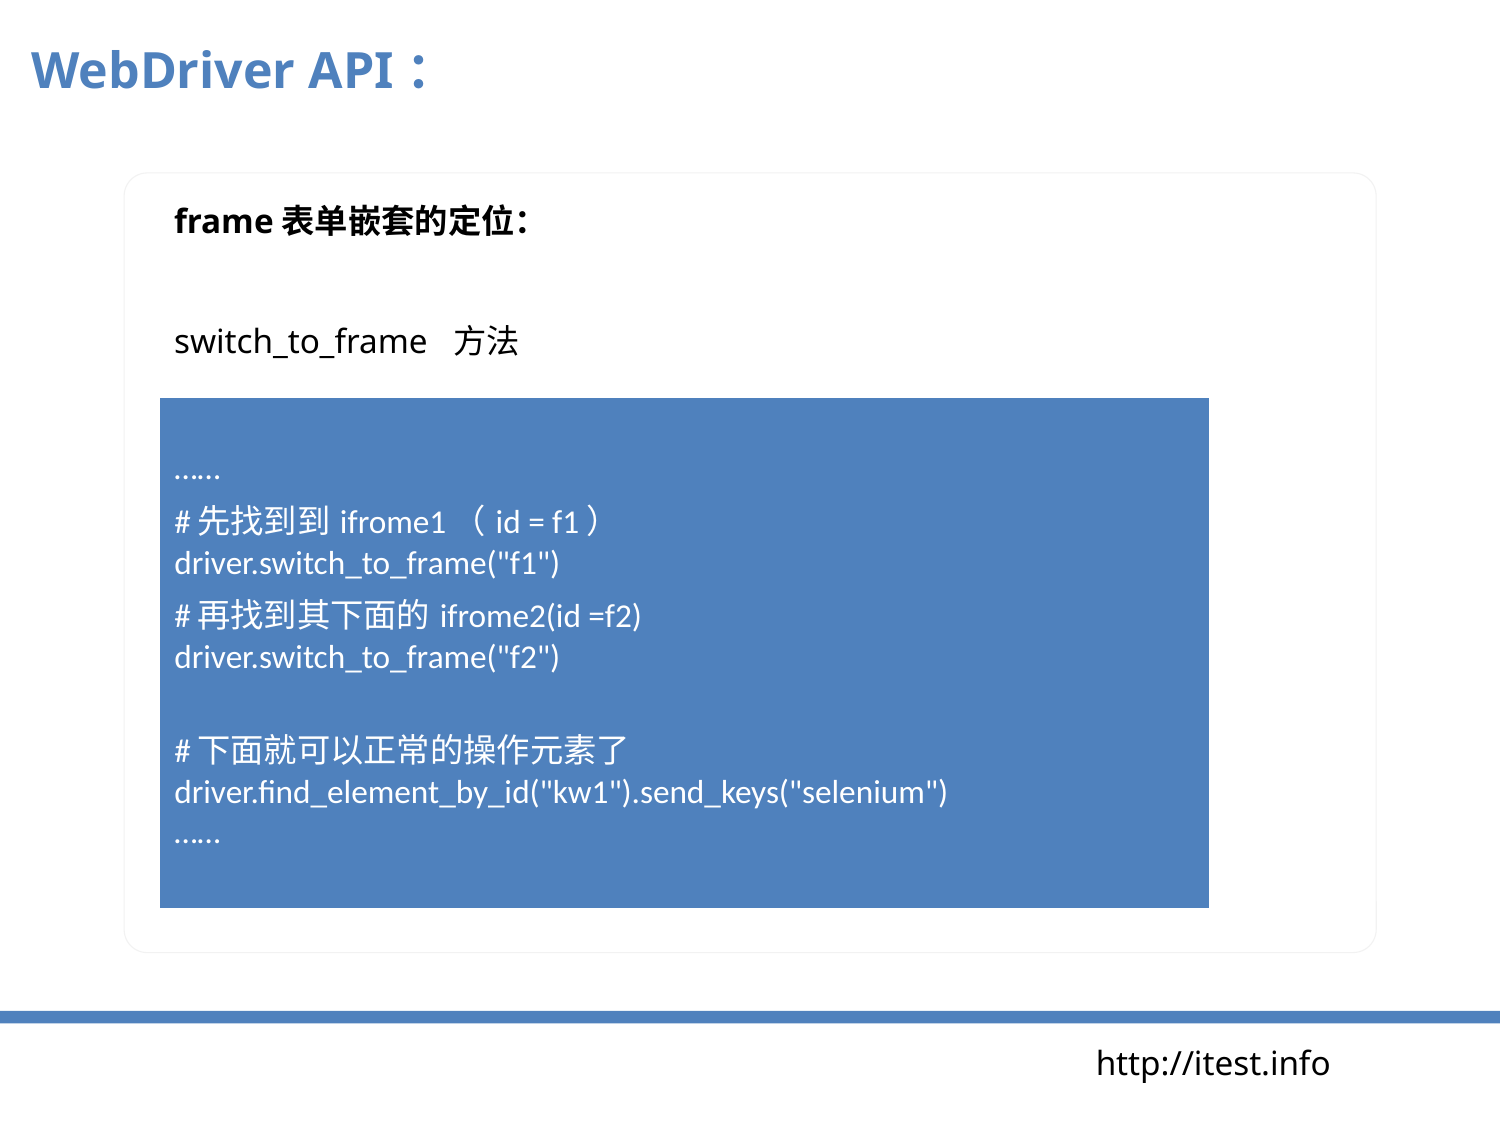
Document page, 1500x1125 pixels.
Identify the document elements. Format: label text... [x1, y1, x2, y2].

table_header …… #先找到到ifrome1（id = f1） driver.switch_to_frame("f1") #再找到其下面的ifrome2(id =f2) driver.switch_to_frame("f2") #下面就可以正常的操作元素了 driver.find_element_by_id("kw1").send_keys("selenium") …… [160, 398, 1209, 908]
text_box http://itest.info [1081, 1035, 1346, 1090]
text_box [124, 172, 1377, 953]
text_box frame表单嵌套的定位： switch_to_frame 方法 [159, 172, 1294, 547]
text_box [0, 1010, 1500, 1024]
text_box WebDriver API： [16, 30, 471, 106]
